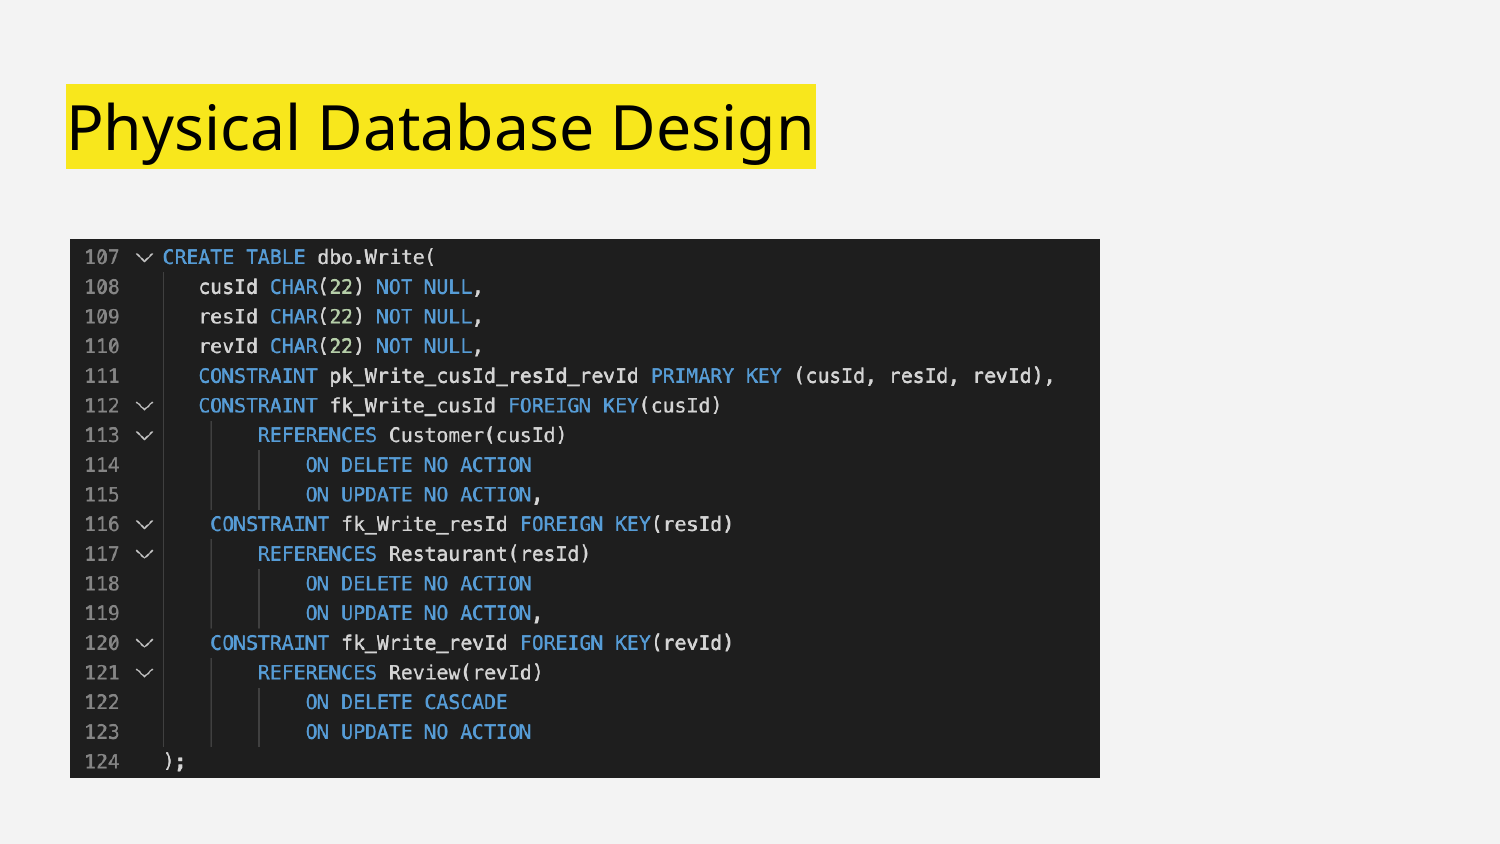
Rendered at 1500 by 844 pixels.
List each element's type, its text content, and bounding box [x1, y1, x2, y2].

picture [69, 238, 1100, 778]
title Physical Database Design [51, 72, 1449, 167]
